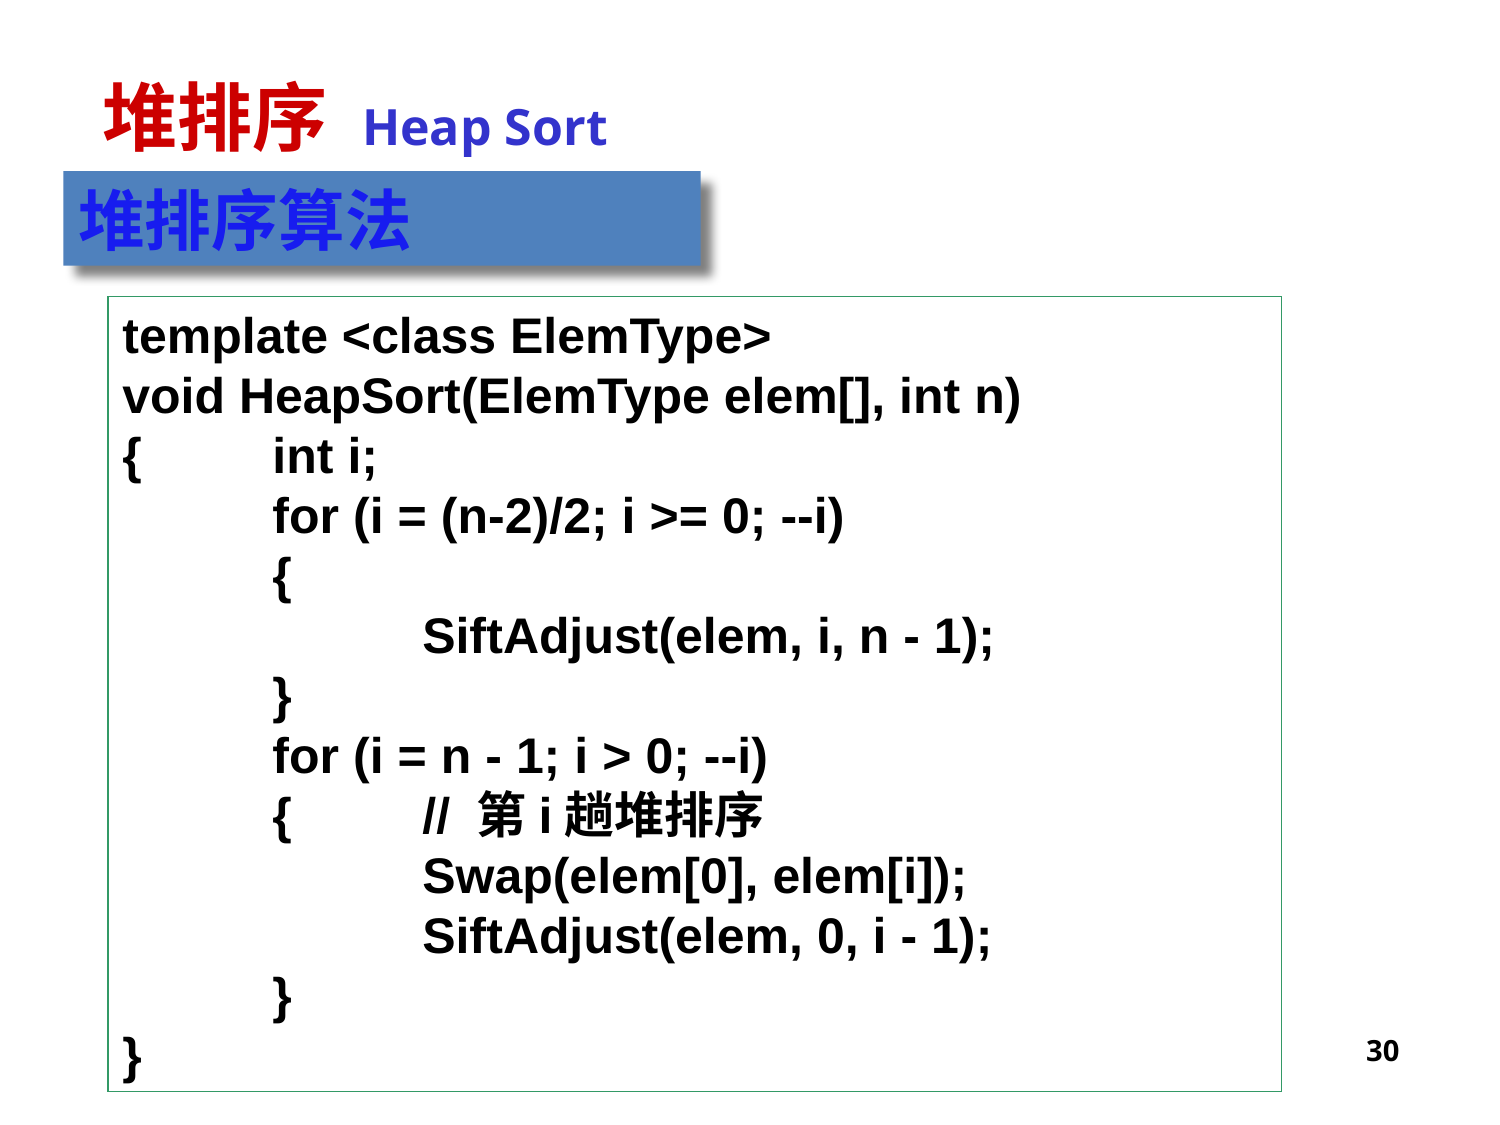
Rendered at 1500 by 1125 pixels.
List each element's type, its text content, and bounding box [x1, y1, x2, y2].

text_box 堆排序算法 [63, 171, 701, 266]
text_box template <class ElemType> void HeapSort(ElemType elem[], int n) { int i; for (i = (n-2)/2; i >= 0; --i) { SiftAdjust(elem, i, n - 1); } for (i = n - 1; i > 0; --i) { // 第i趟堆排序 Swap(elem[0], elem[i]); SiftAdjust(elem, 0, i - 1); } } [107, 296, 1282, 1092]
text_box 堆排序 Heap Sort [87, 62, 1338, 168]
text_box 30 [1102, 1024, 1415, 1100]
